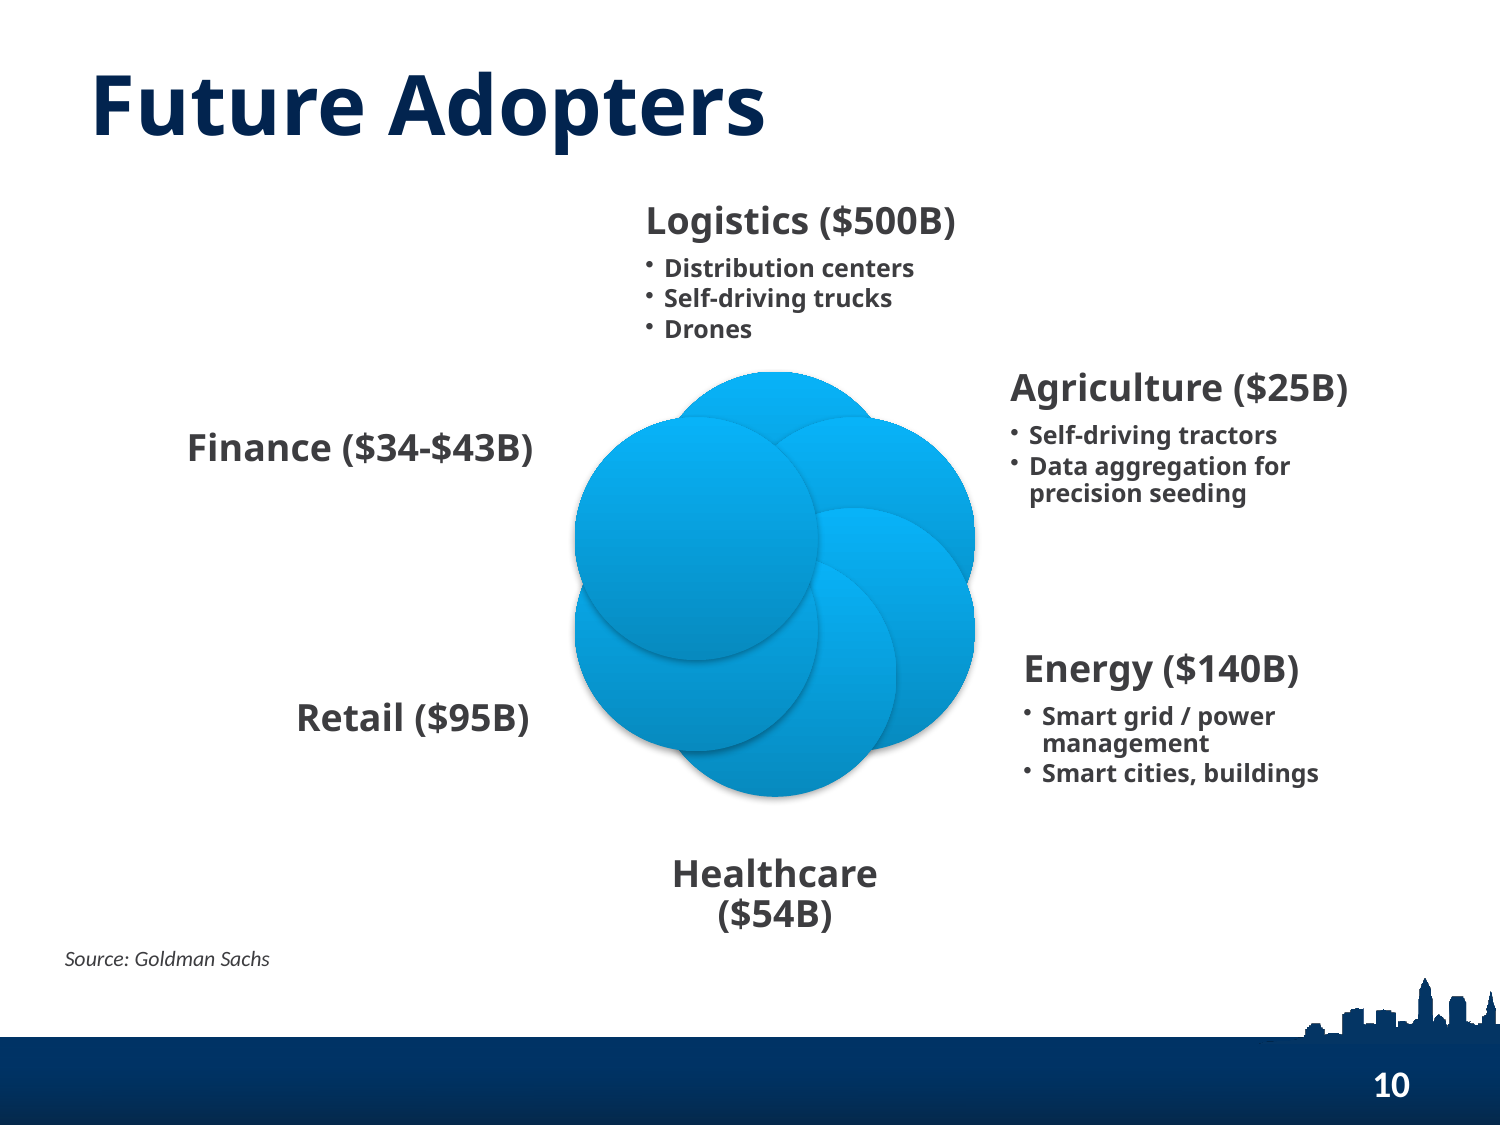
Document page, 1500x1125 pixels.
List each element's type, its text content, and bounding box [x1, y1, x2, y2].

text_box Source: Goldman Sachs [50, 937, 158, 979]
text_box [163, 190, 1366, 979]
title Future Adopters [75, 45, 1425, 233]
slide_number 10 [1074, 1052, 1425, 1113]
picture [0, 975, 1500, 1125]
